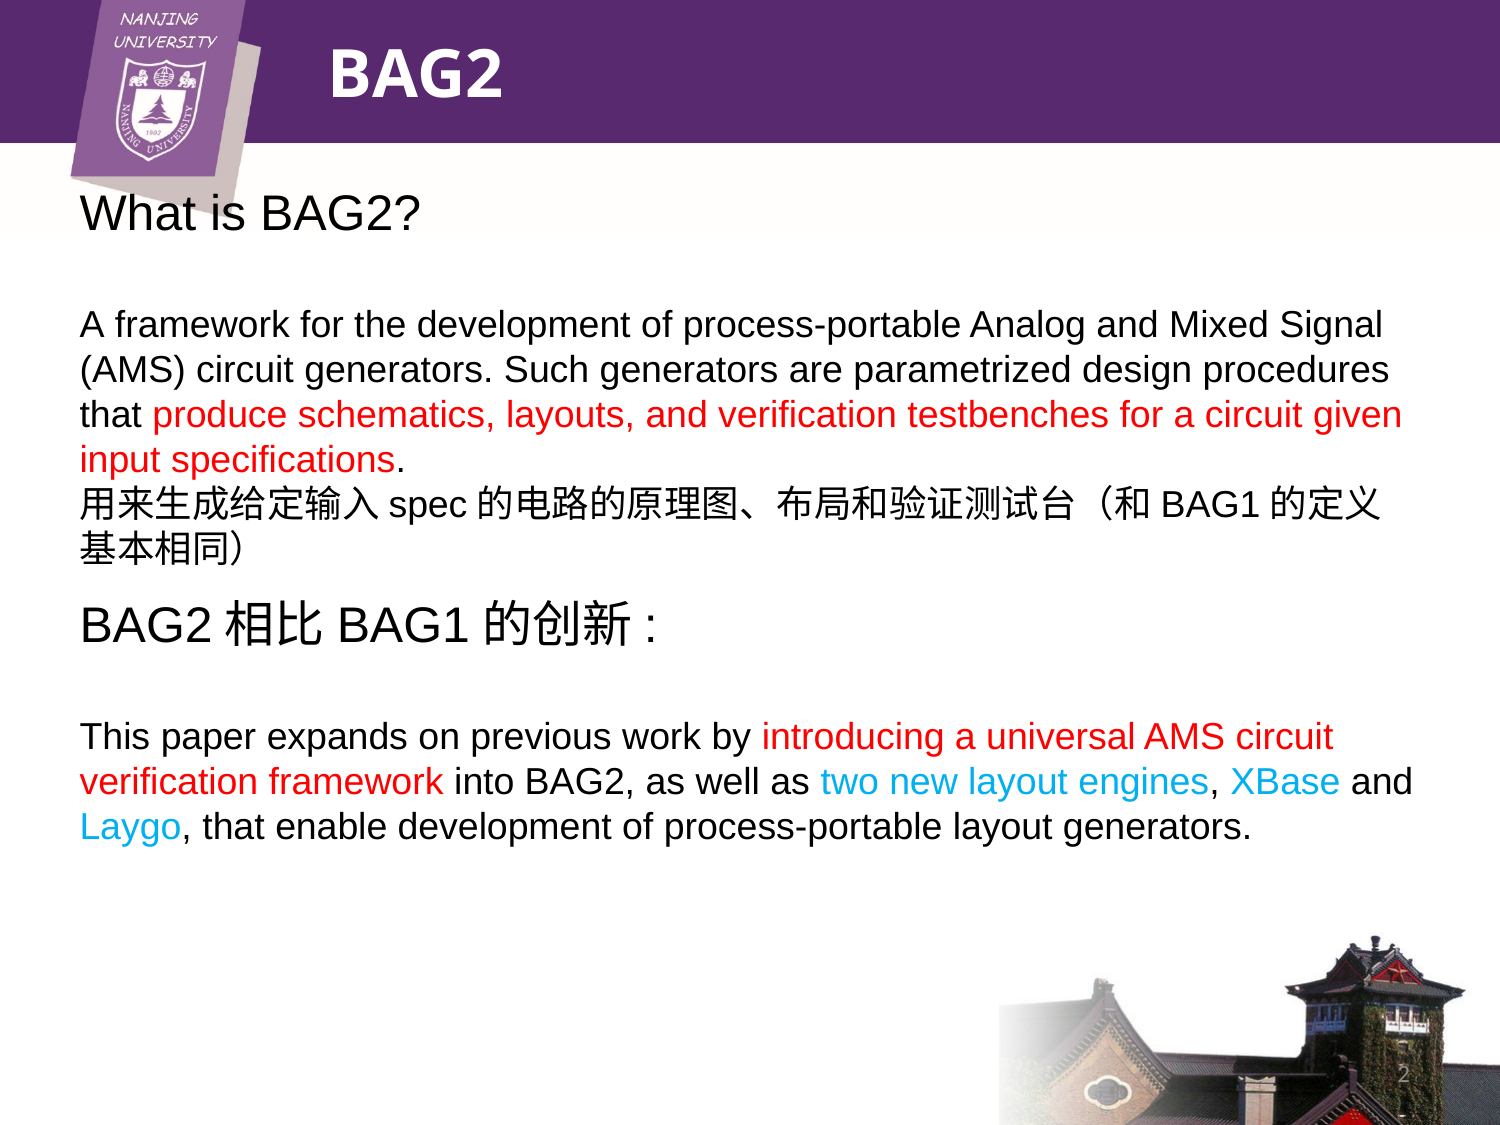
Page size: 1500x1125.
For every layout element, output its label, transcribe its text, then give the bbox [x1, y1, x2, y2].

text_box BAG2相比BAG1的创新: This paper expands on previous work by introducing a universal AMS circuit verification framework into BAG2, as well as two new layout engines, XBase and Laygo, that enable development of process-portable layout generators. [64, 584, 1442, 855]
title BAG2 [312, 19, 1425, 123]
picture [0, 0, 1500, 232]
picture [999, 924, 1500, 1125]
text_box What is BAG2? A framework for the development of process-portable Analog and Mixed Signal (AMS) circuit generators. Such generators are parametrized design procedures that produce schematics, layouts, and verification testbenches for a circuit given input specifications. 用来生成给定输入spec的电路的原理图、布局和验证测试台（和BAG1的定义基本相同） [64, 172, 1425, 578]
slide_number 2 [1074, 1042, 1425, 1103]
